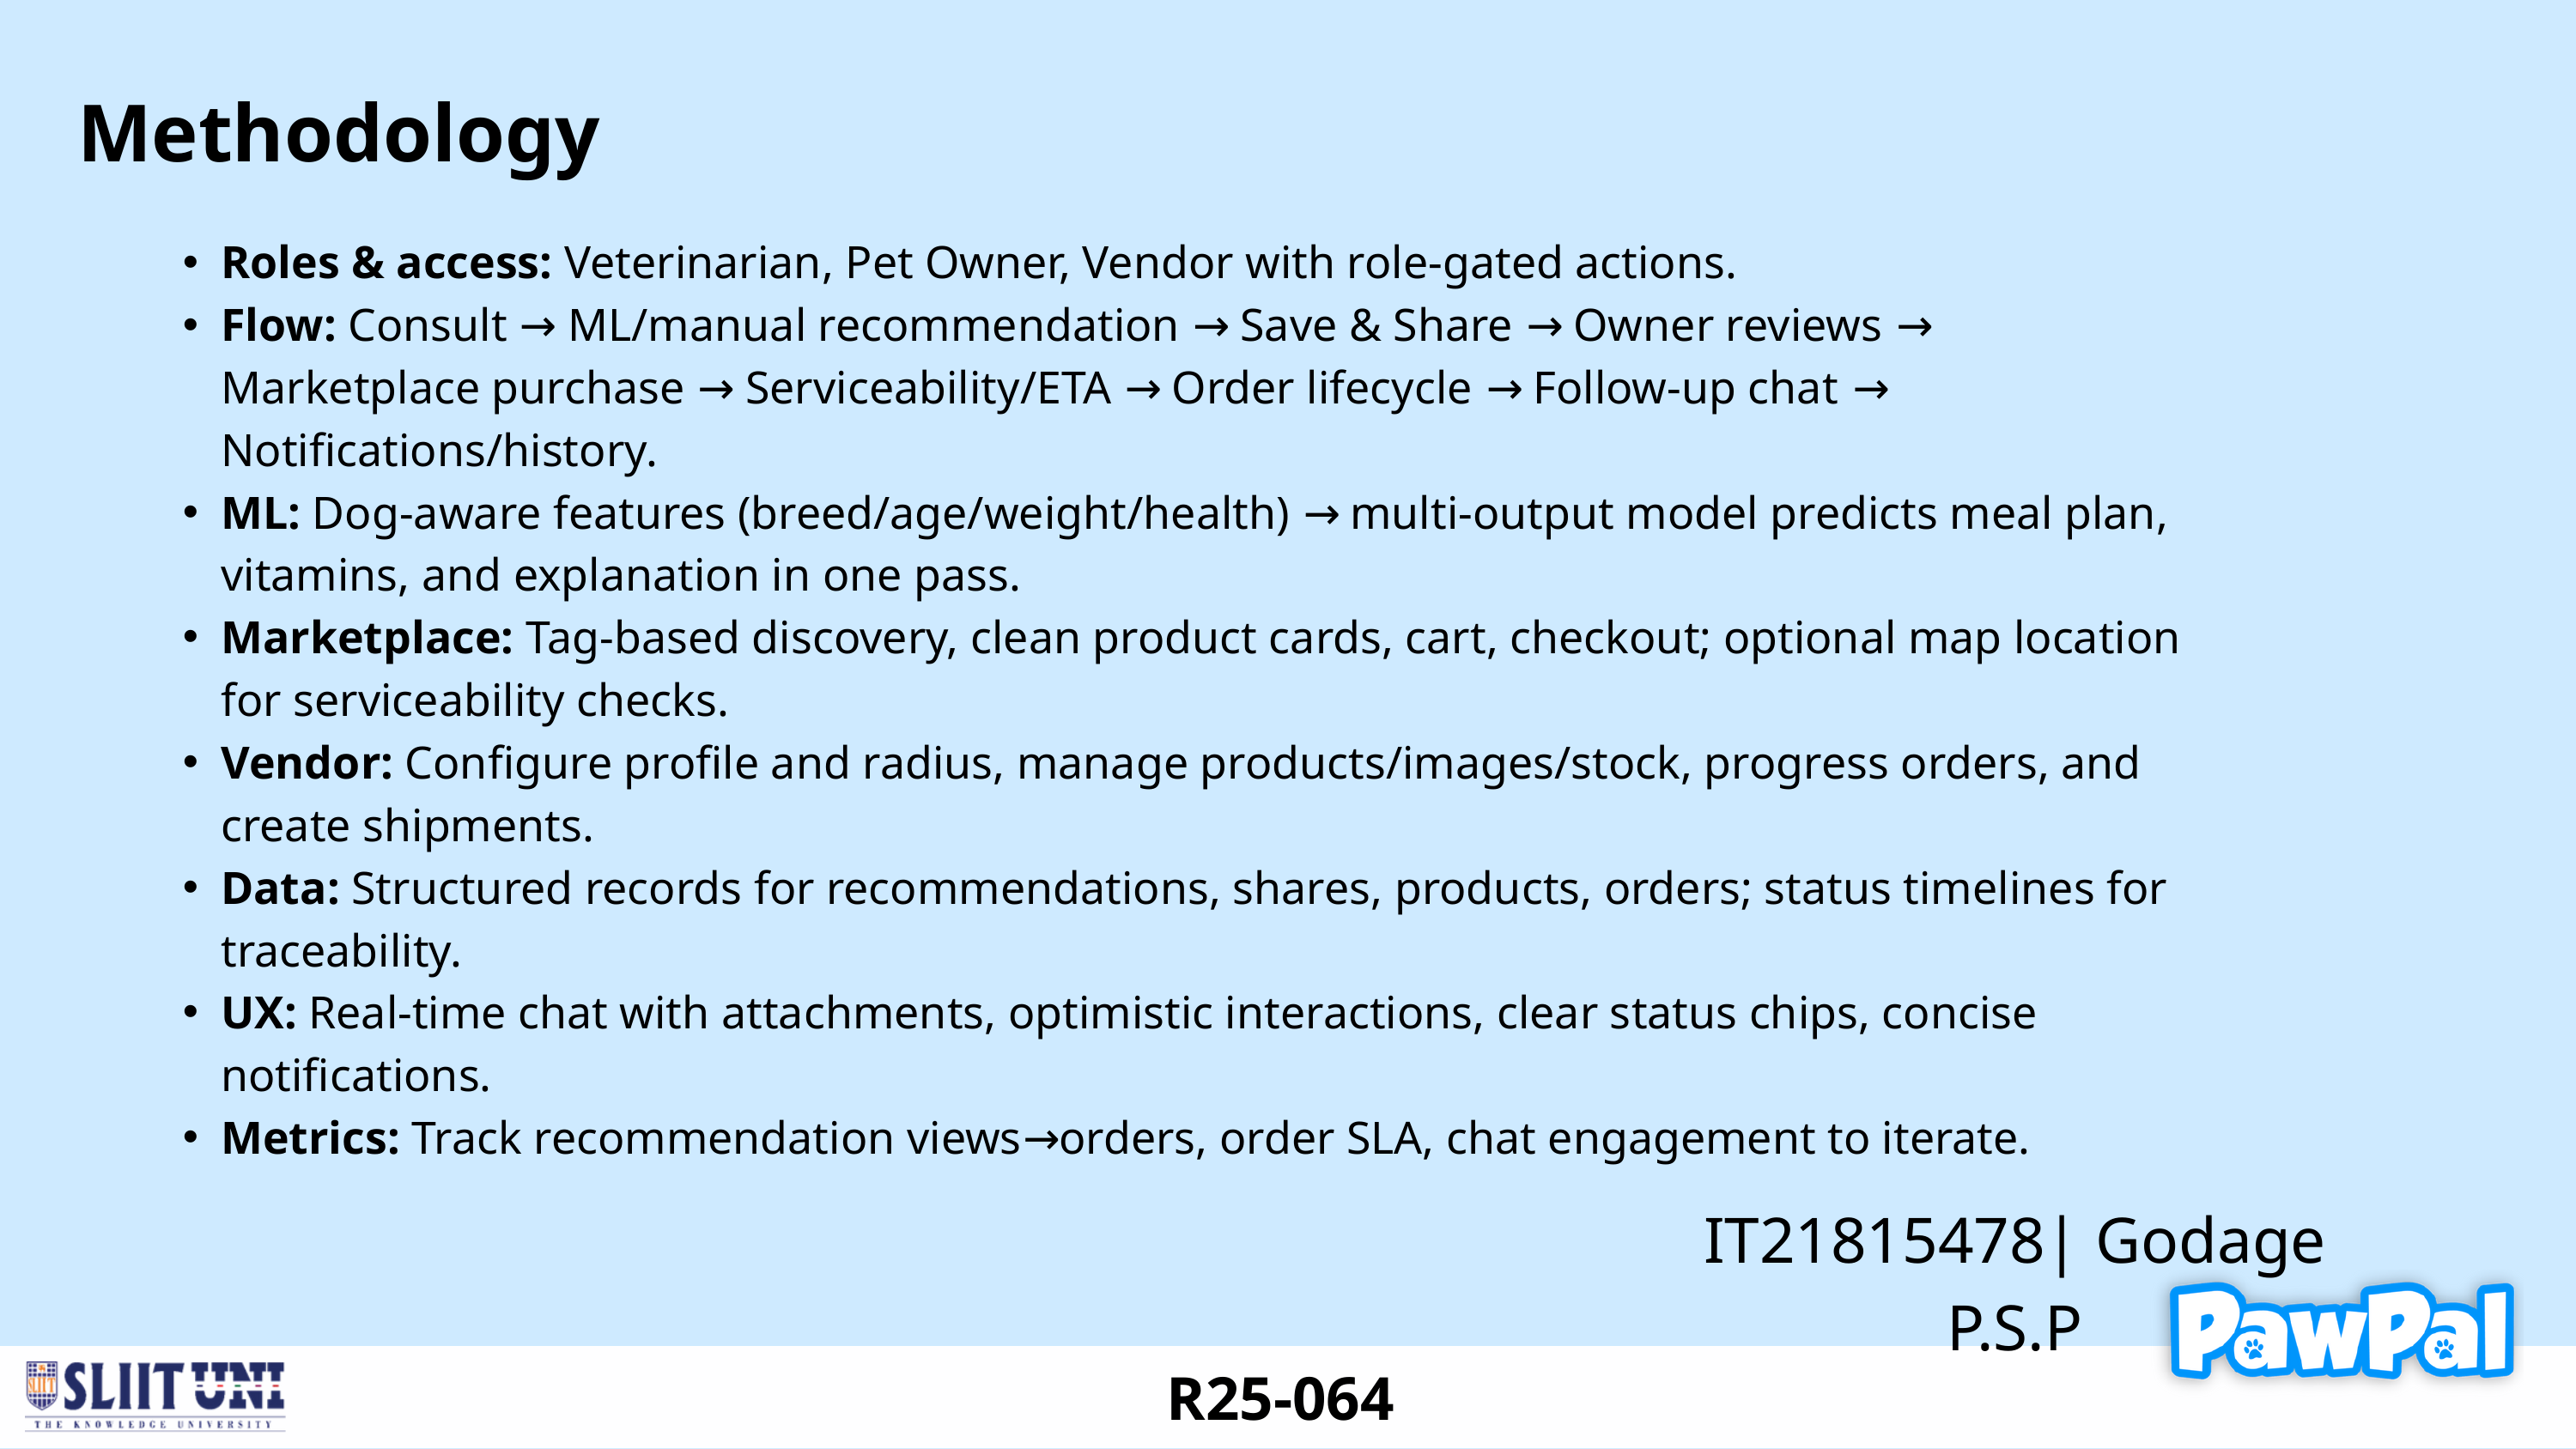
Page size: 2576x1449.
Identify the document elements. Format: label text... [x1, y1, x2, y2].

text_box IT21815478| Godage P.S.P [1630, 1188, 2400, 1268]
text_box Roles & access: Veterinarian, Pet Owner, Vendor with role‑gated actions. Flow: Consult → ML/manual recommendation → Save & Share → Owner reviews → Marketplace purchase → Serviceability/ETA → Order lifecycle → Follow‑up chat → Notifications/history. ML: Dog‑aware features (breed/age/weight/health) → multi‑output model predicts meal plan, vitamins, and explanation in one pass. Marketplace: Tag‑based discovery, clean product cards, cart, checkout; optional map location for serviceability checks. Vendor: Configure profile and radius, manage products/images/stock, progress orders, and create shipments. Data: Structured records for recommendations, shares, products, orders; status timelines for traceability. UX: Real‑time chat with attachments, optimistic interactions, clear status chips, concise notifications. Metrics: Track recommendation views→orders, order SLA, chat engagement to iterate. [144, 225, 2205, 1226]
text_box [0, 1270, 2576, 1449]
text_box Methodology [70, 67, 607, 179]
